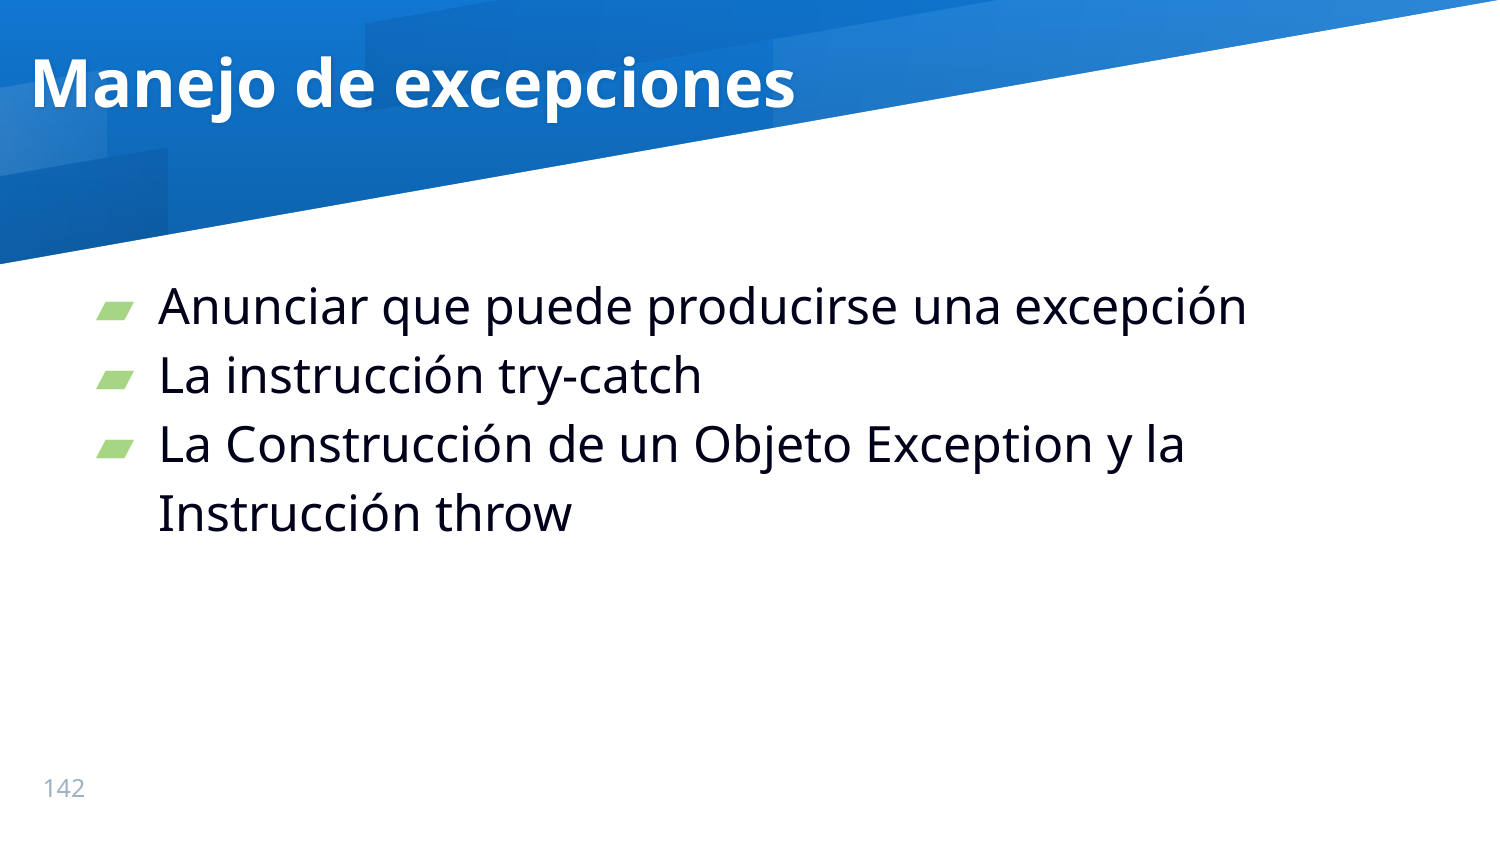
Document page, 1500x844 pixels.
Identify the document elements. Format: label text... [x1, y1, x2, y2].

title Manejo de excepciones [29, 0, 1088, 163]
list Anunciar que puede producirse una excepción La instrucción try-catch La Construcción de un Objeto Exception y la Instrucción throw [83, 265, 1380, 744]
slide_number ‹#› [42, 766, 122, 807]
